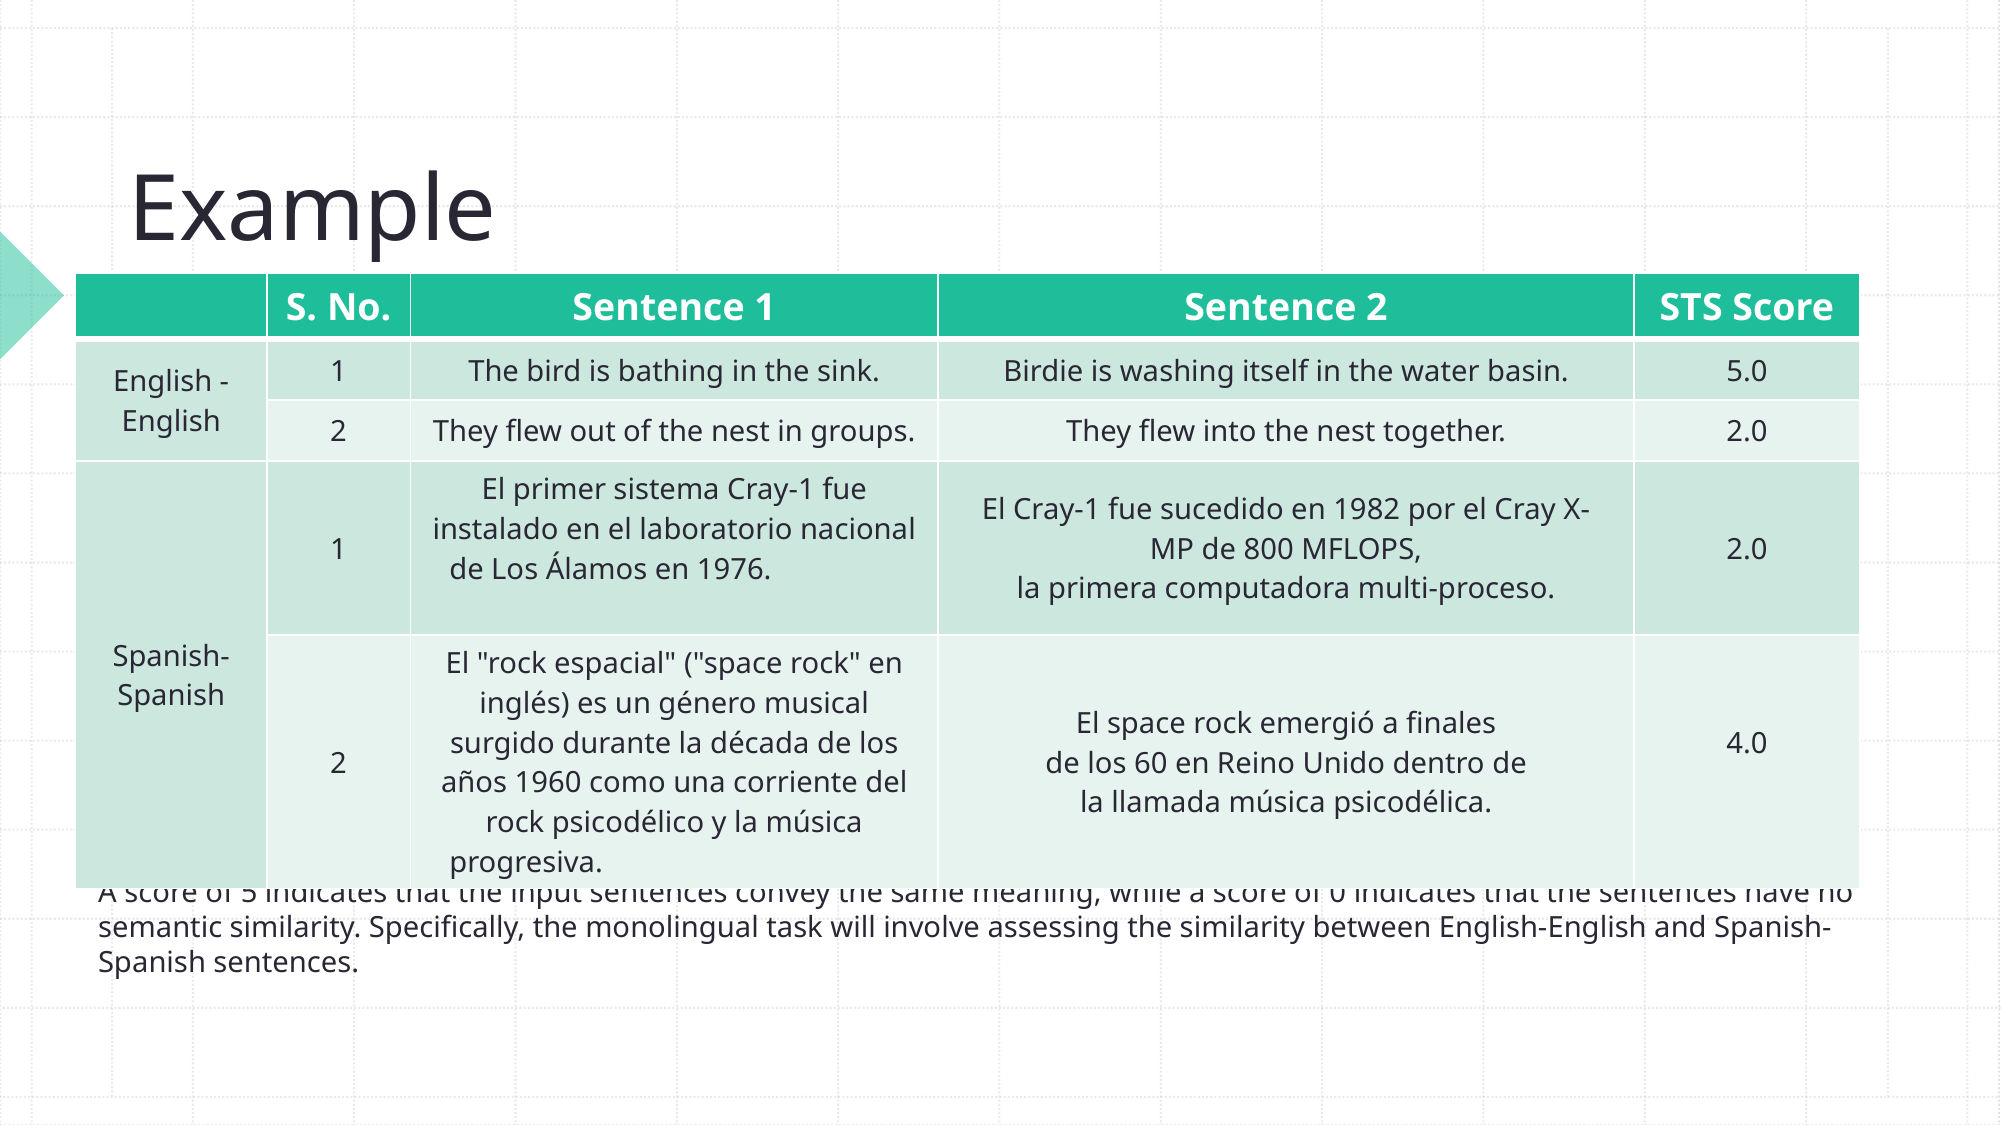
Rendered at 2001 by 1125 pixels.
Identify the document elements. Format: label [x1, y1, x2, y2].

text_box [0, 0, 2000, 1125]
